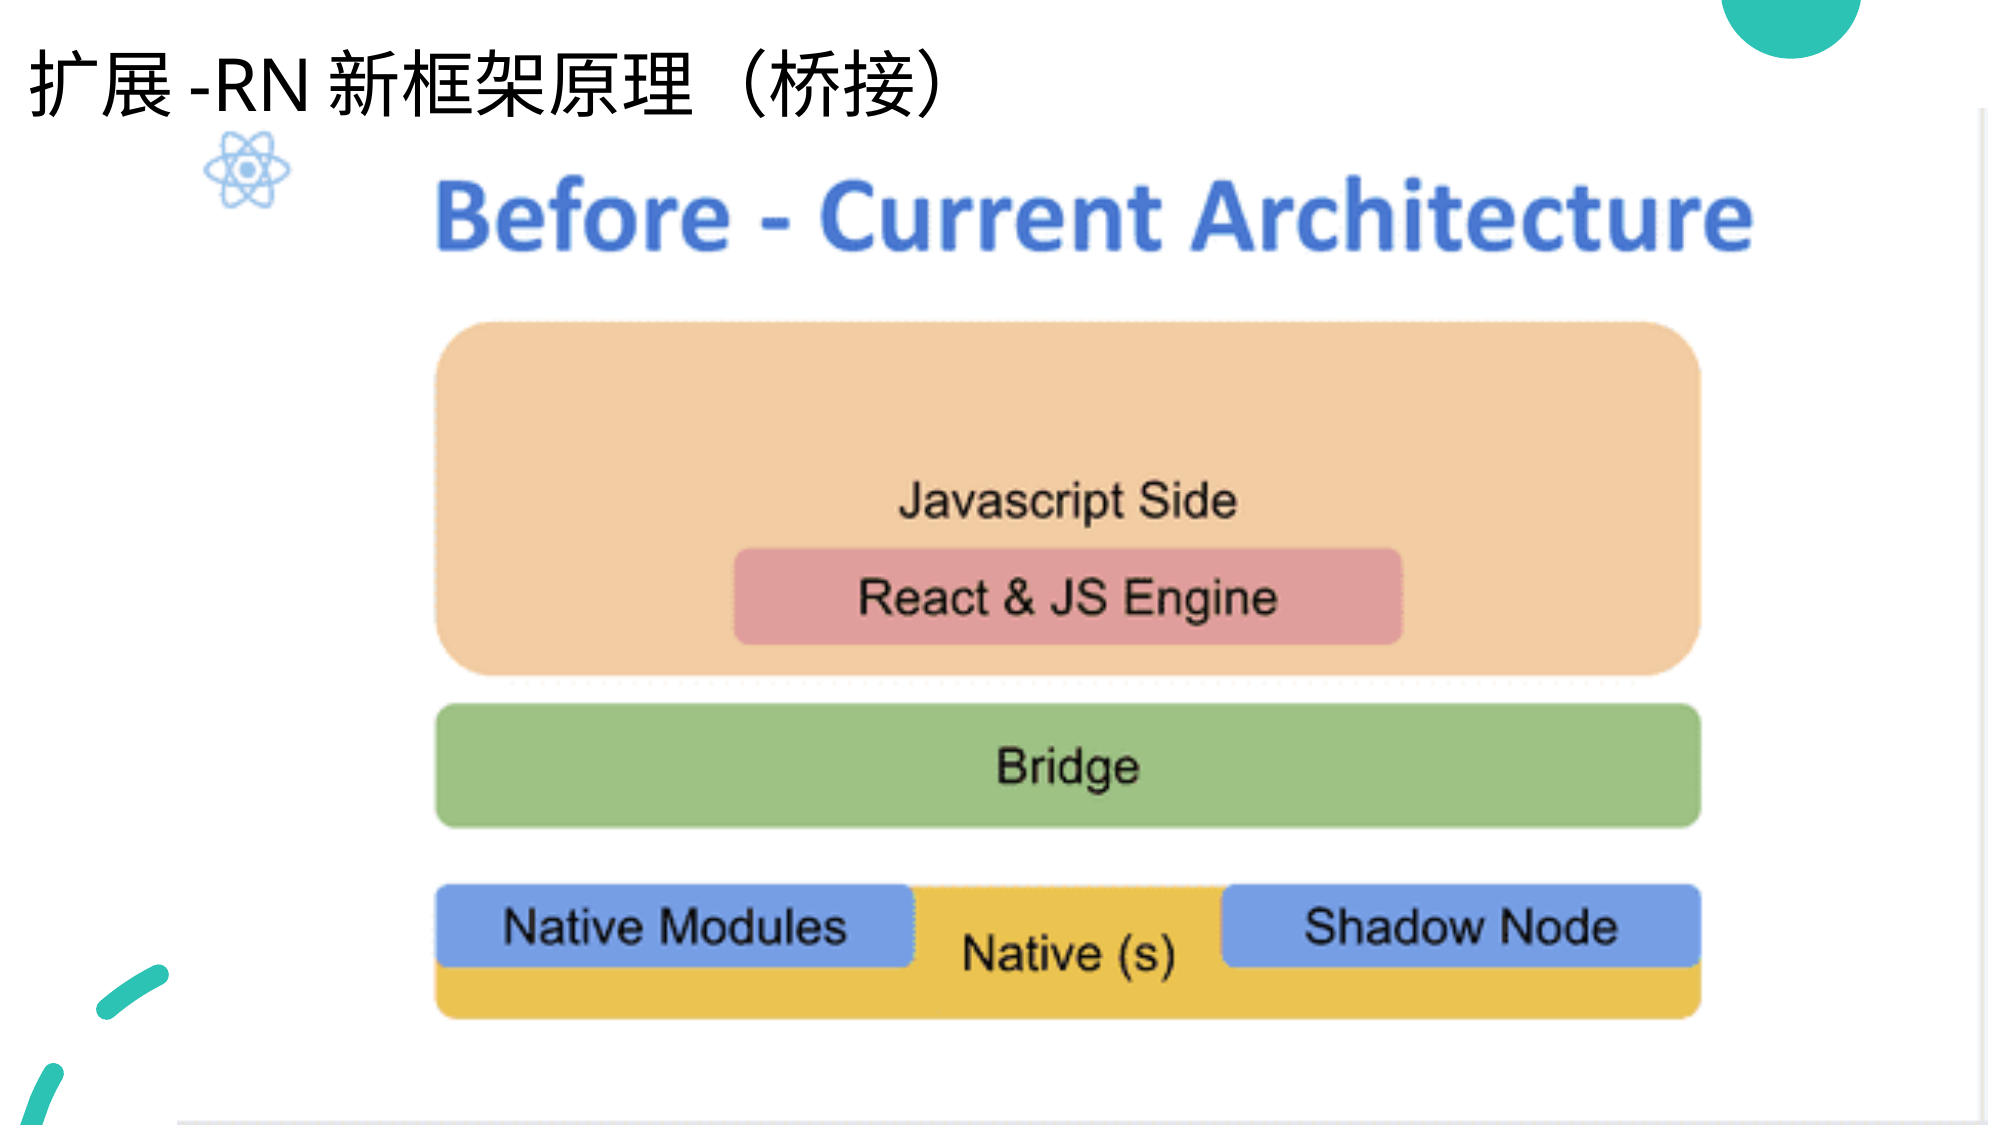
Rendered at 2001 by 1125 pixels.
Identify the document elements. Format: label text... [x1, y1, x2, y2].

text_box 扩展-RN新框架原理（桥接） [12, 16, 1025, 159]
picture [177, 108, 1988, 1125]
